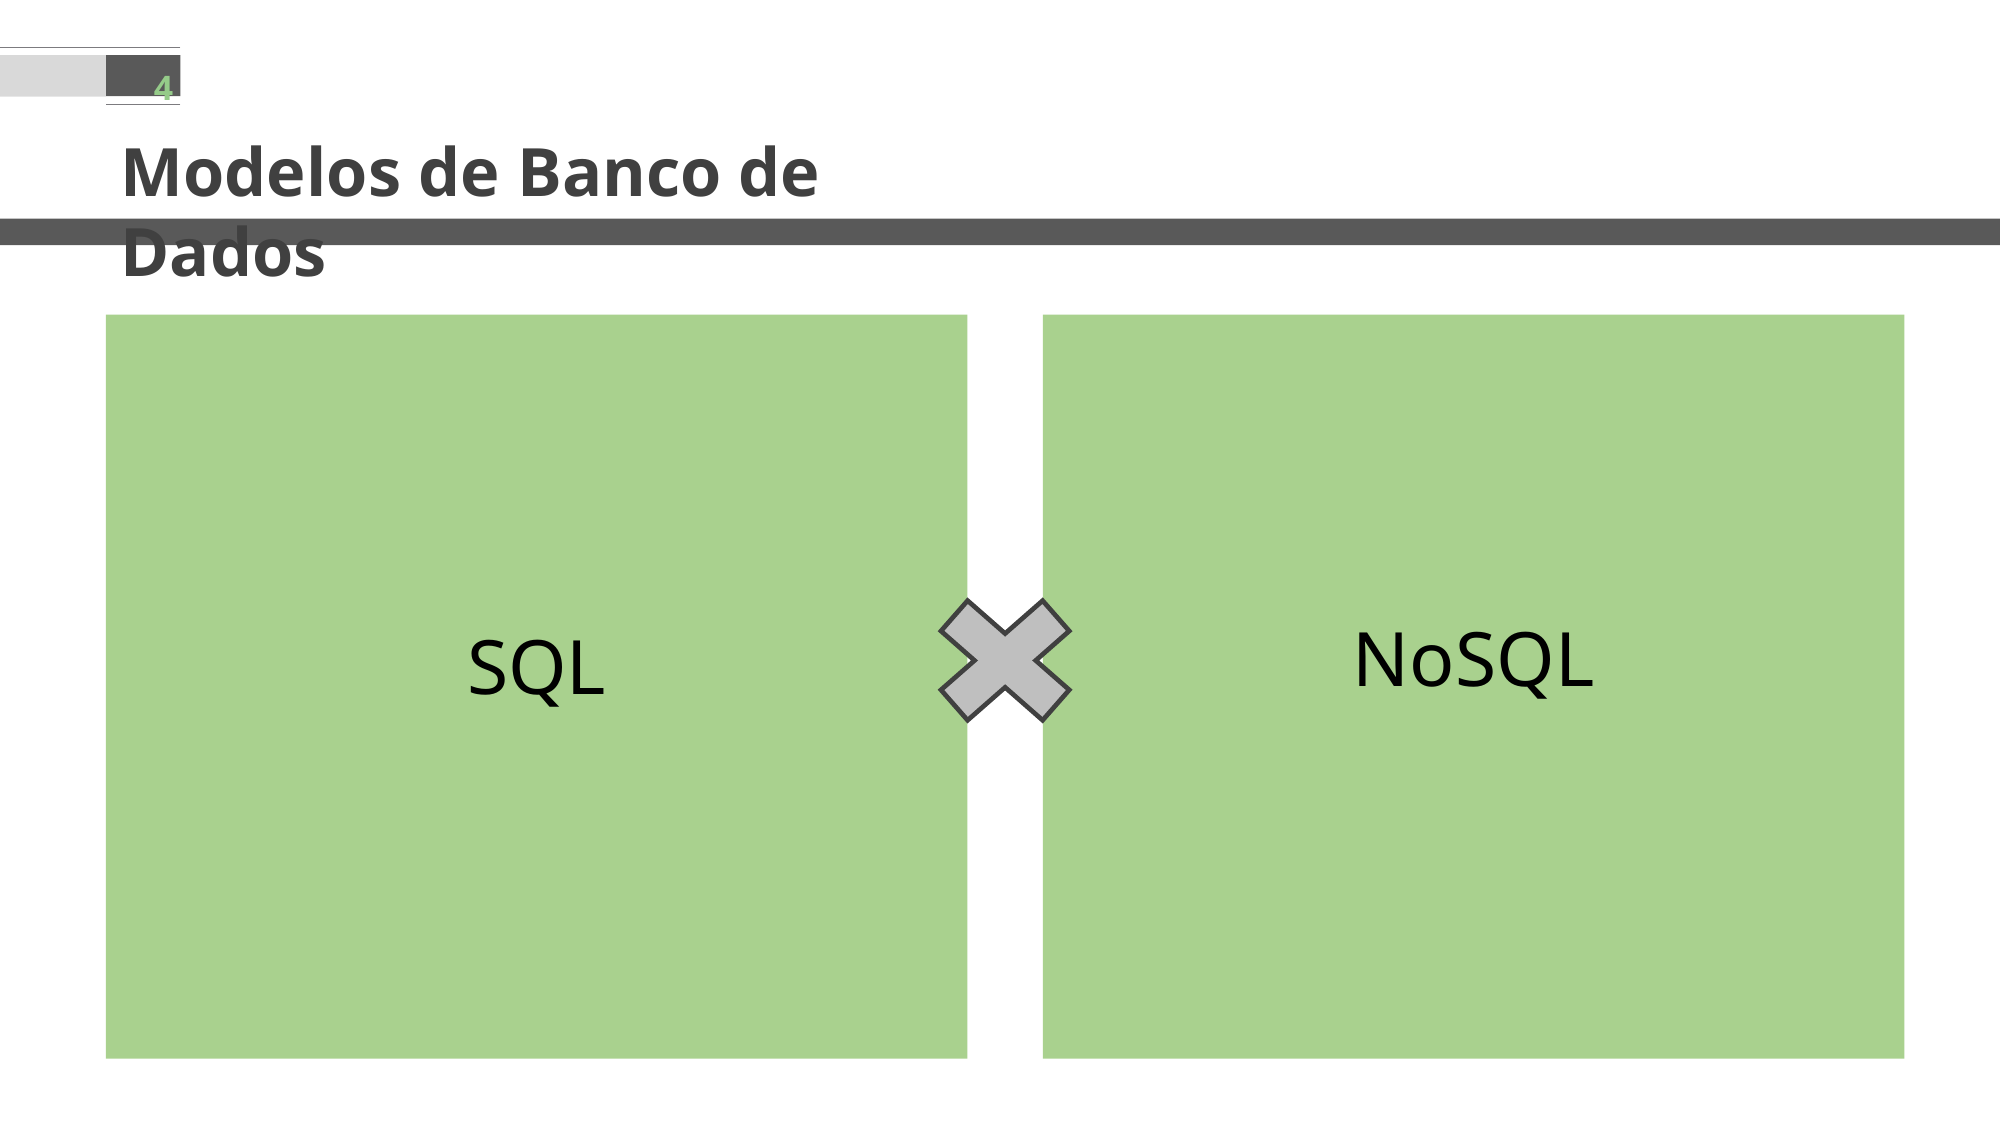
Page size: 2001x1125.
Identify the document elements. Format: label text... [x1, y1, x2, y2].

text_box NoSQL [1042, 313, 1905, 1060]
text_box SQL [105, 313, 968, 1060]
text_box [939, 599, 1071, 722]
text_box [1018, 218, 2000, 246]
text_box Modelos de Banco de Dados [105, 122, 1018, 298]
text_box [0, 46, 181, 105]
text_box [0, 218, 105, 246]
